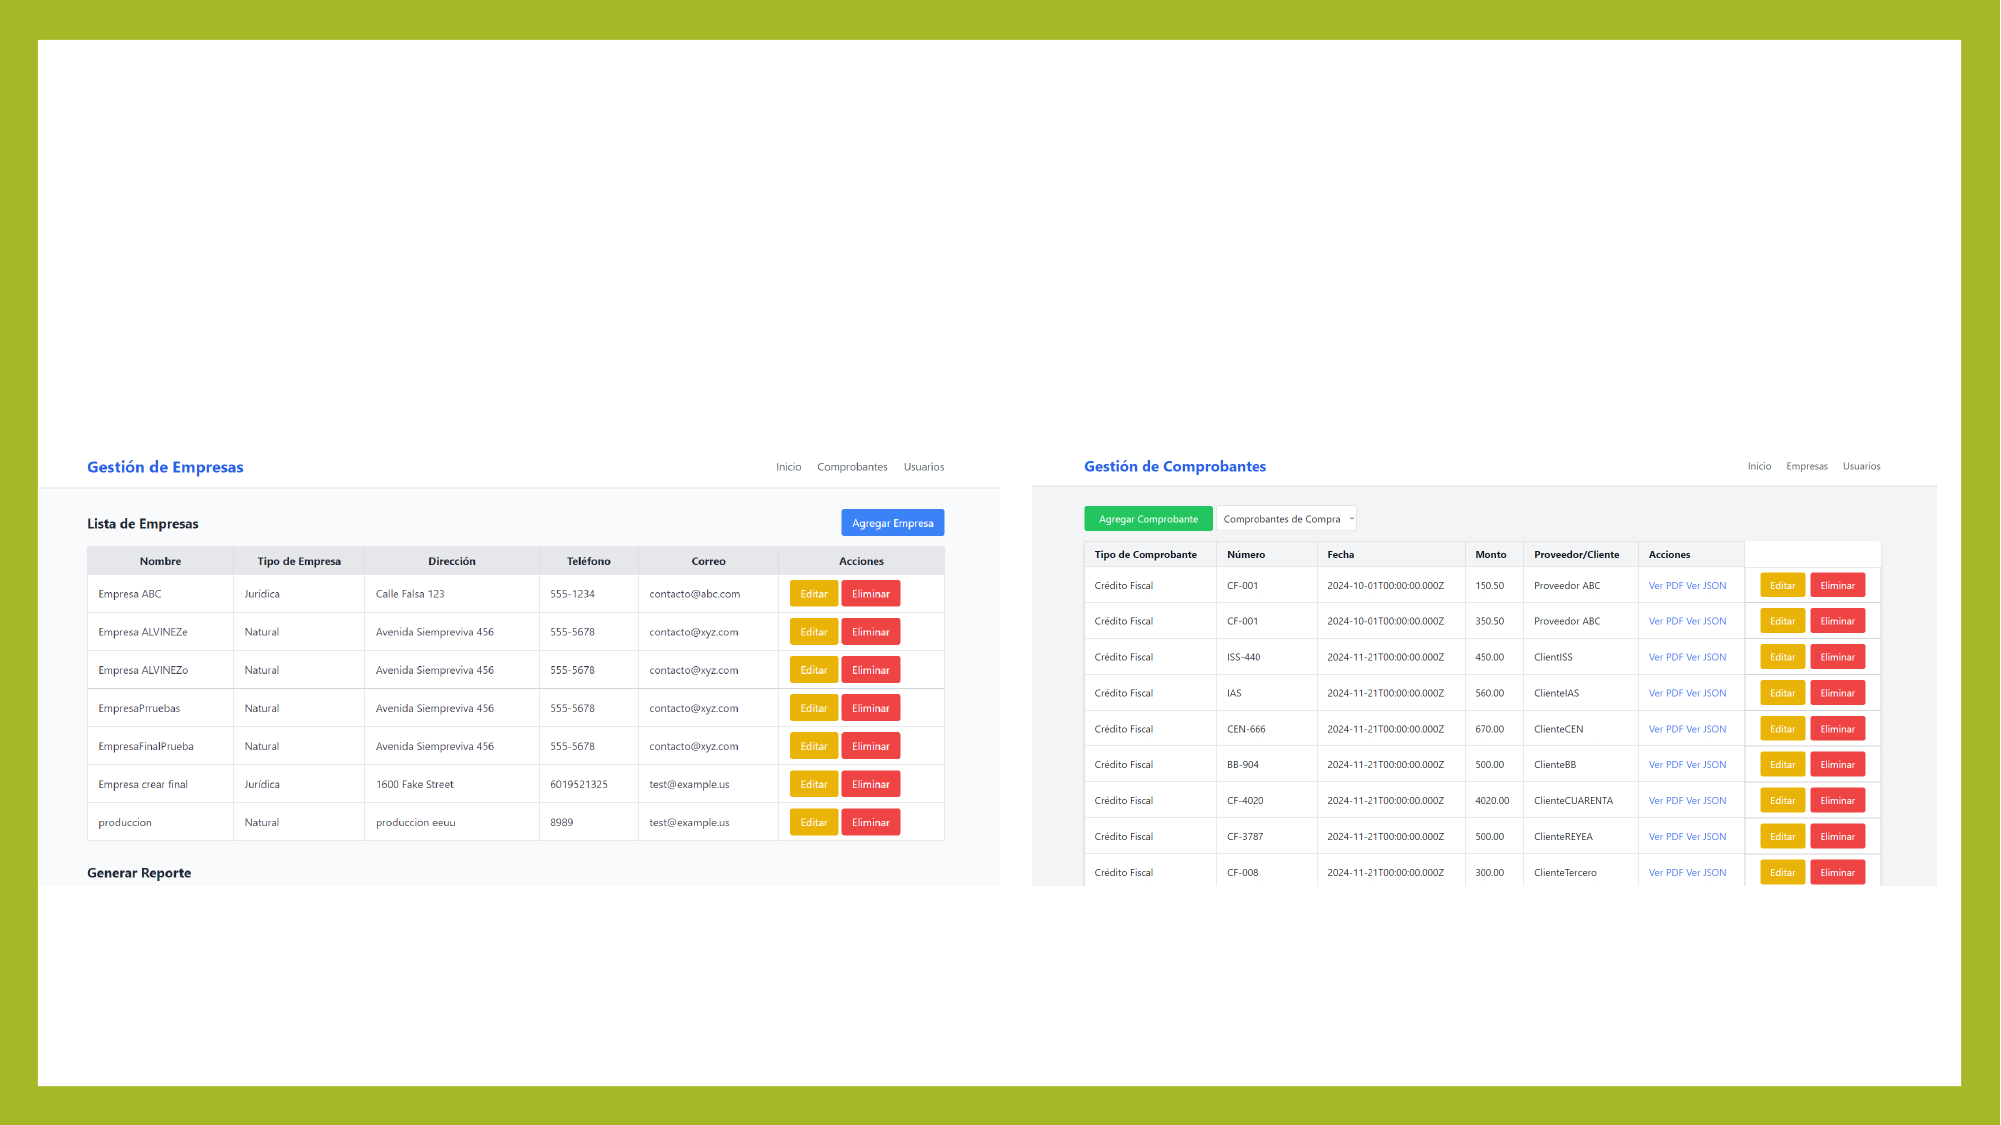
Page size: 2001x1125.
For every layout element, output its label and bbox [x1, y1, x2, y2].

picture [1032, 446, 1937, 887]
picture [39, 446, 1001, 887]
